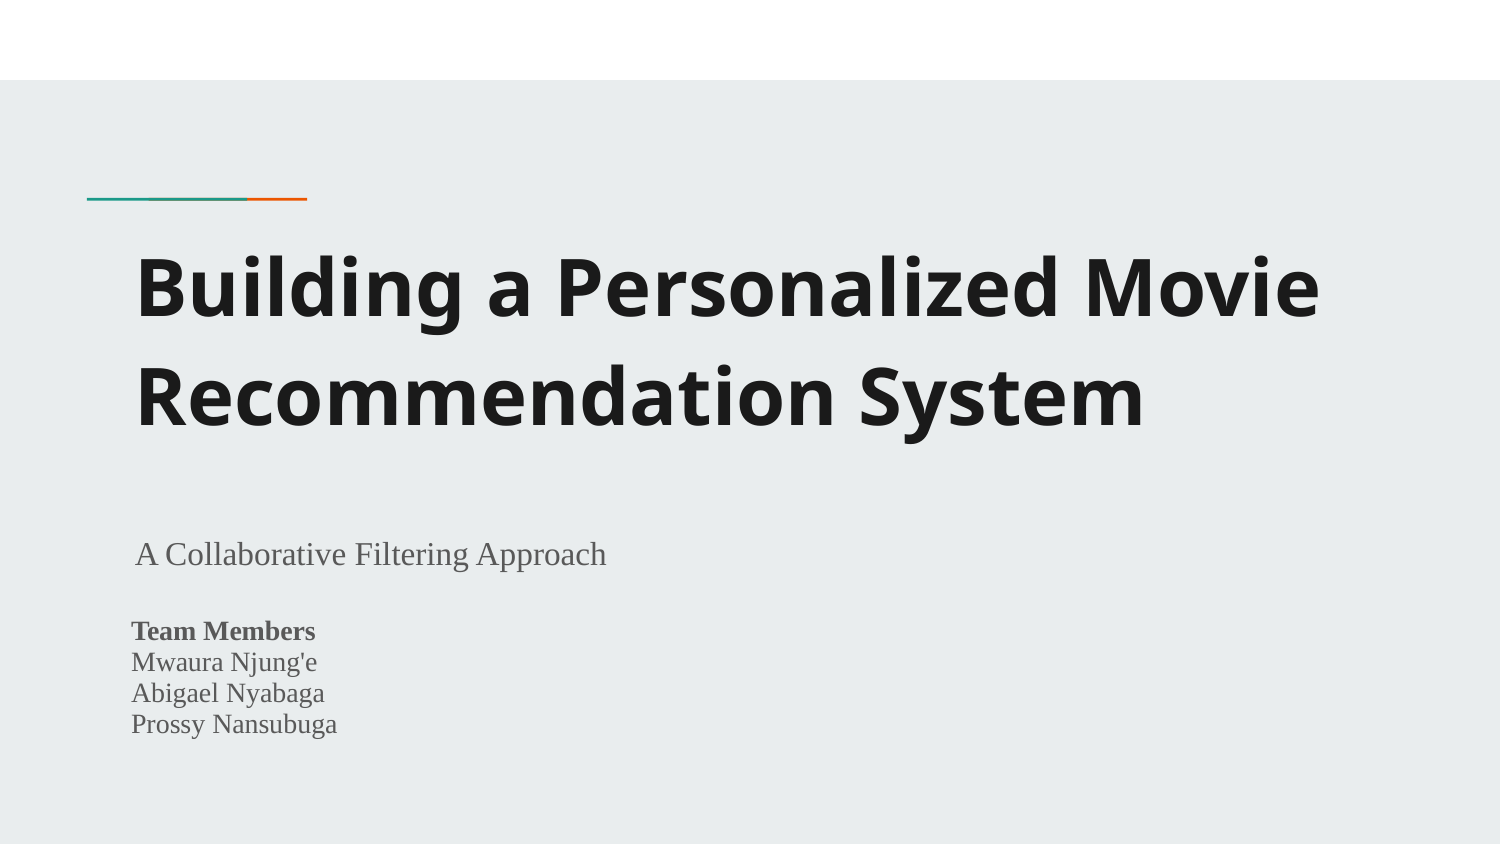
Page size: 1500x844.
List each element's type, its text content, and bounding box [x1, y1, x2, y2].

subtitle A Collaborative Filtering Approach [119, 520, 1381, 610]
title Building a Personalized Movie Recommendation System [119, 216, 1381, 490]
subtitle Team Members Mwaura Njung'e Abigael Nyabaga Prossy Nansubuga [116, 601, 941, 756]
